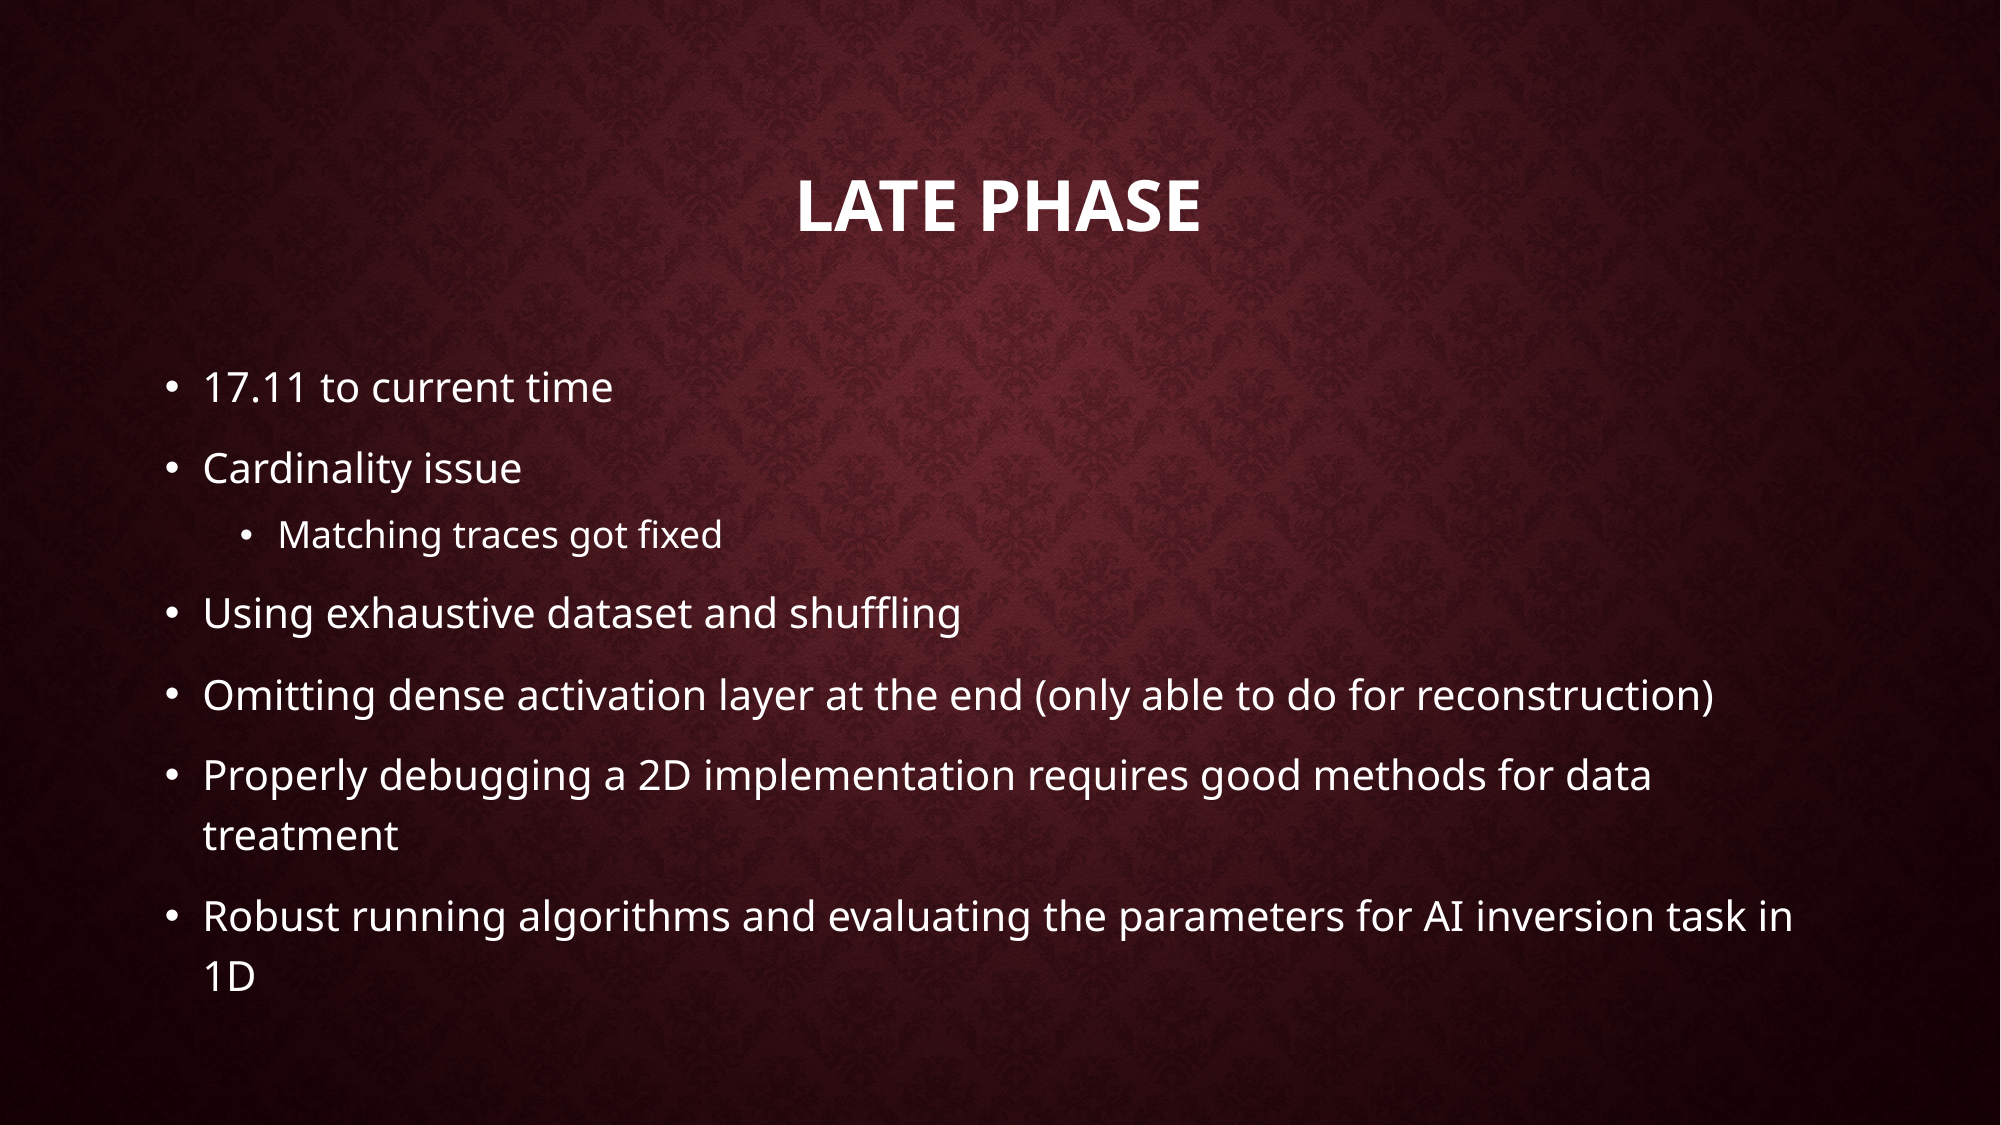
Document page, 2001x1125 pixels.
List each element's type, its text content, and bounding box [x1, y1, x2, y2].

title Late phase [149, 99, 1849, 318]
list 17.11 to current time Cardinality issue Matching traces got fixed Using exhaustive dataset and shuffling Omitting dense activation layer at the end (only able to do for reconstruction) Properly debugging a 2D implementation requires good methods for data treatment Robust running algorithms and evaluating the parameters for AI inversion task in 1D [149, 343, 1849, 950]
